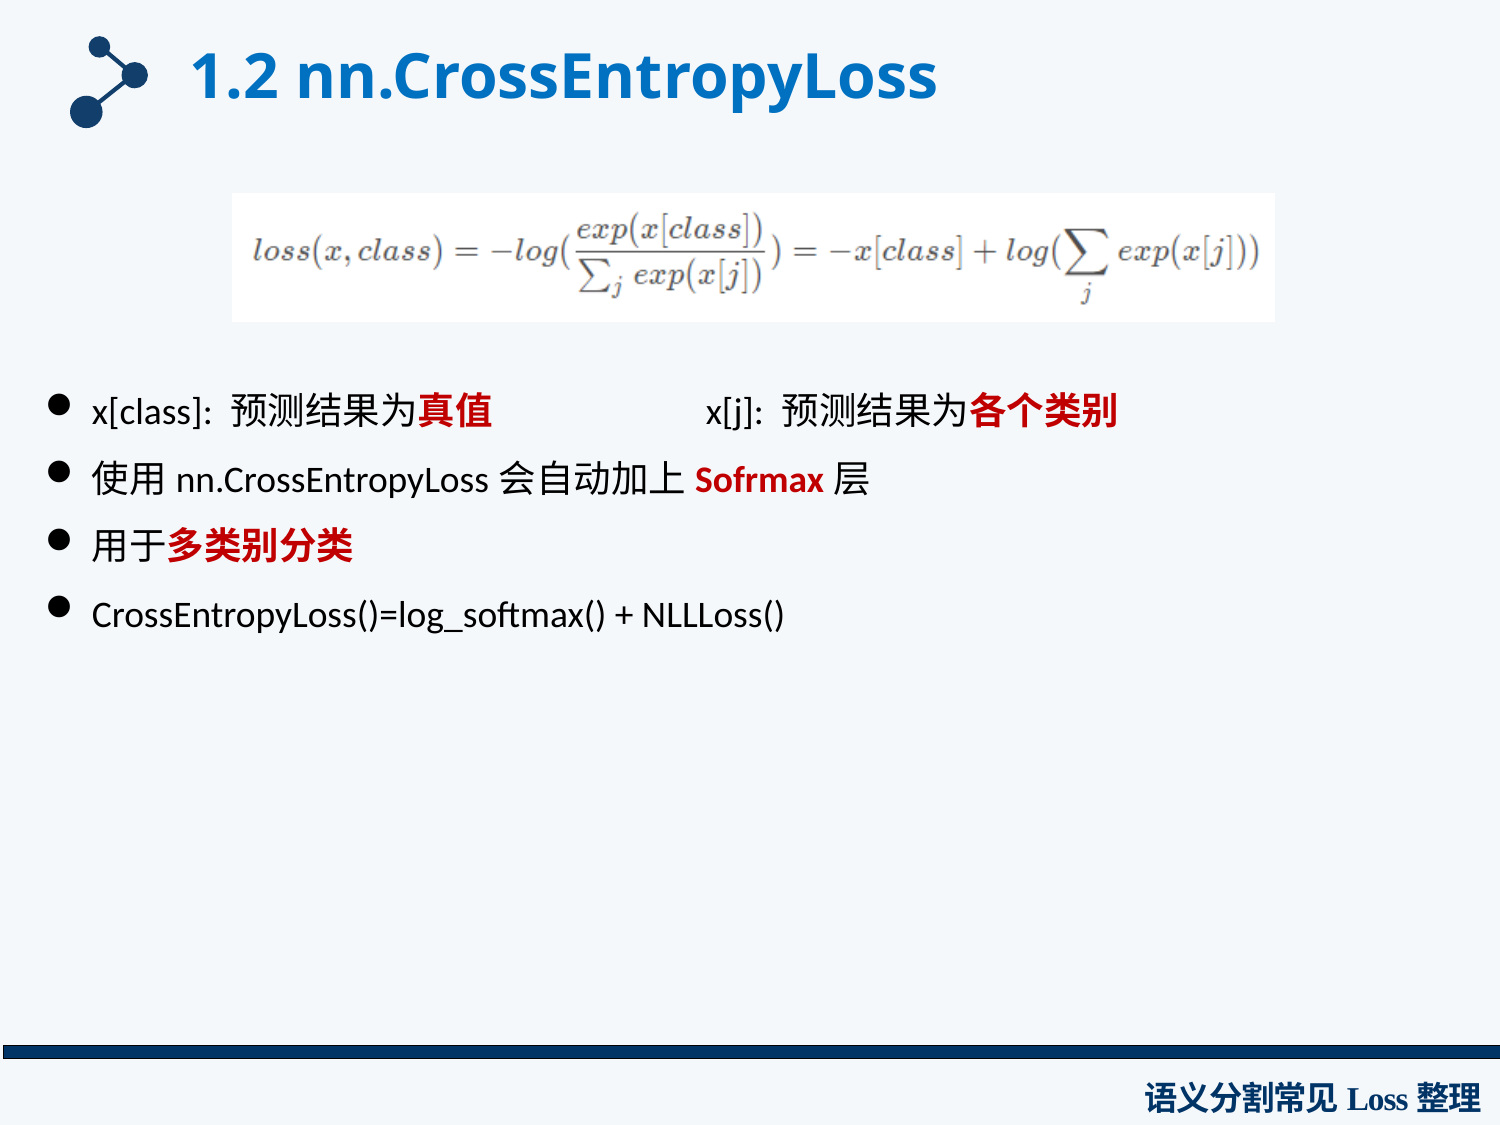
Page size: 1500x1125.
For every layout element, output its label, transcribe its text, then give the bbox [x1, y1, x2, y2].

text_box 1.2 nn.CrossEntropyLoss [175, 28, 954, 119]
text_box [70, 36, 148, 129]
text_box [3, 1045, 1500, 1059]
text_box x[class]: 预测结果为真值 x[j]: 预测结果为各个类别 使用nn.CrossEntropyLoss会自动加上Sofrmax层 用于多类别分类 CrossEntropyLoss()=log_softmax() + NLLLoss() [30, 357, 1333, 710]
picture [232, 193, 1275, 322]
text_box 语义分割常见Loss整理 [1129, 1058, 1500, 1125]
